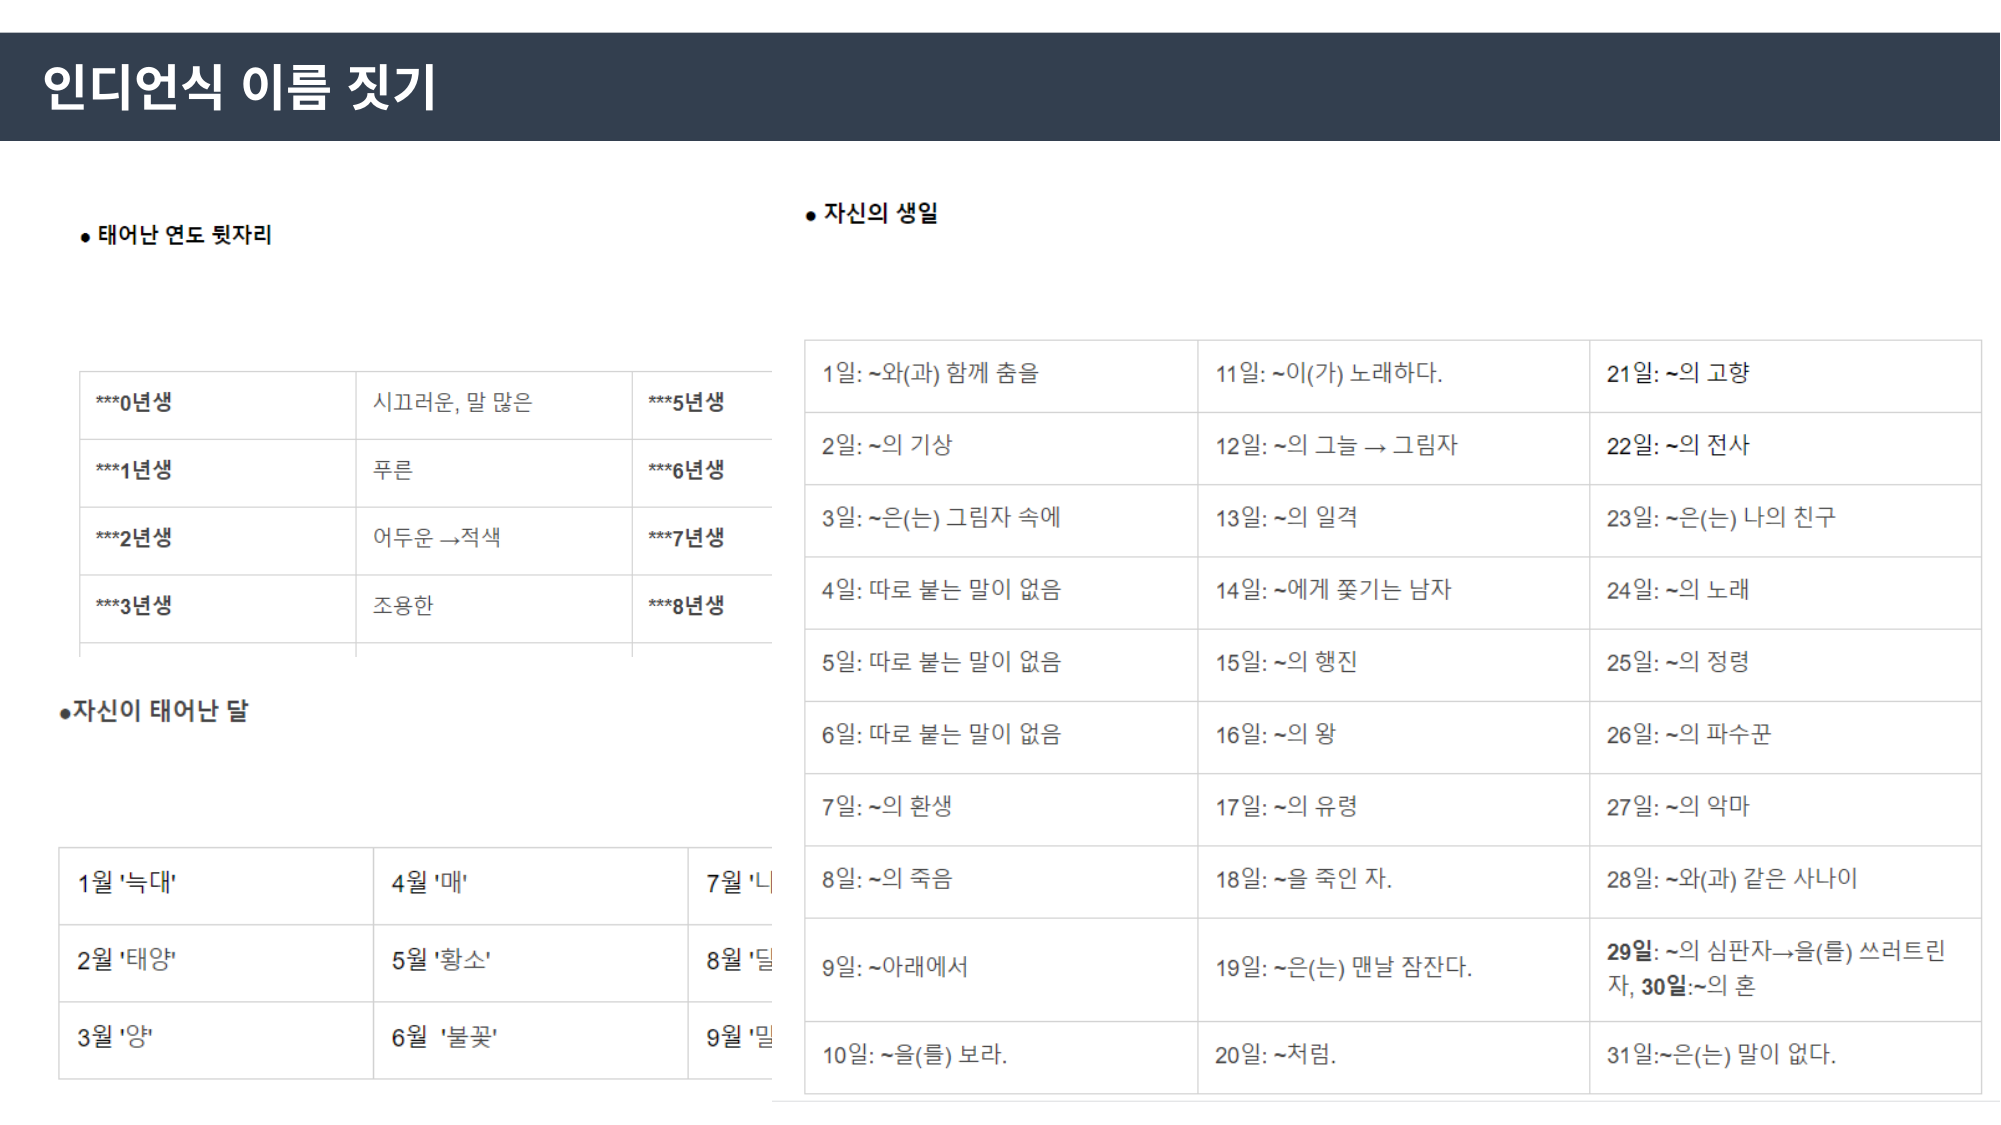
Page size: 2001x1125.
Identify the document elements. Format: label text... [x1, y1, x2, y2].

text_box 인디언식 이름 짓기 [28, 48, 1517, 184]
text_box [0, 32, 2000, 142]
picture [0, 177, 2000, 1125]
